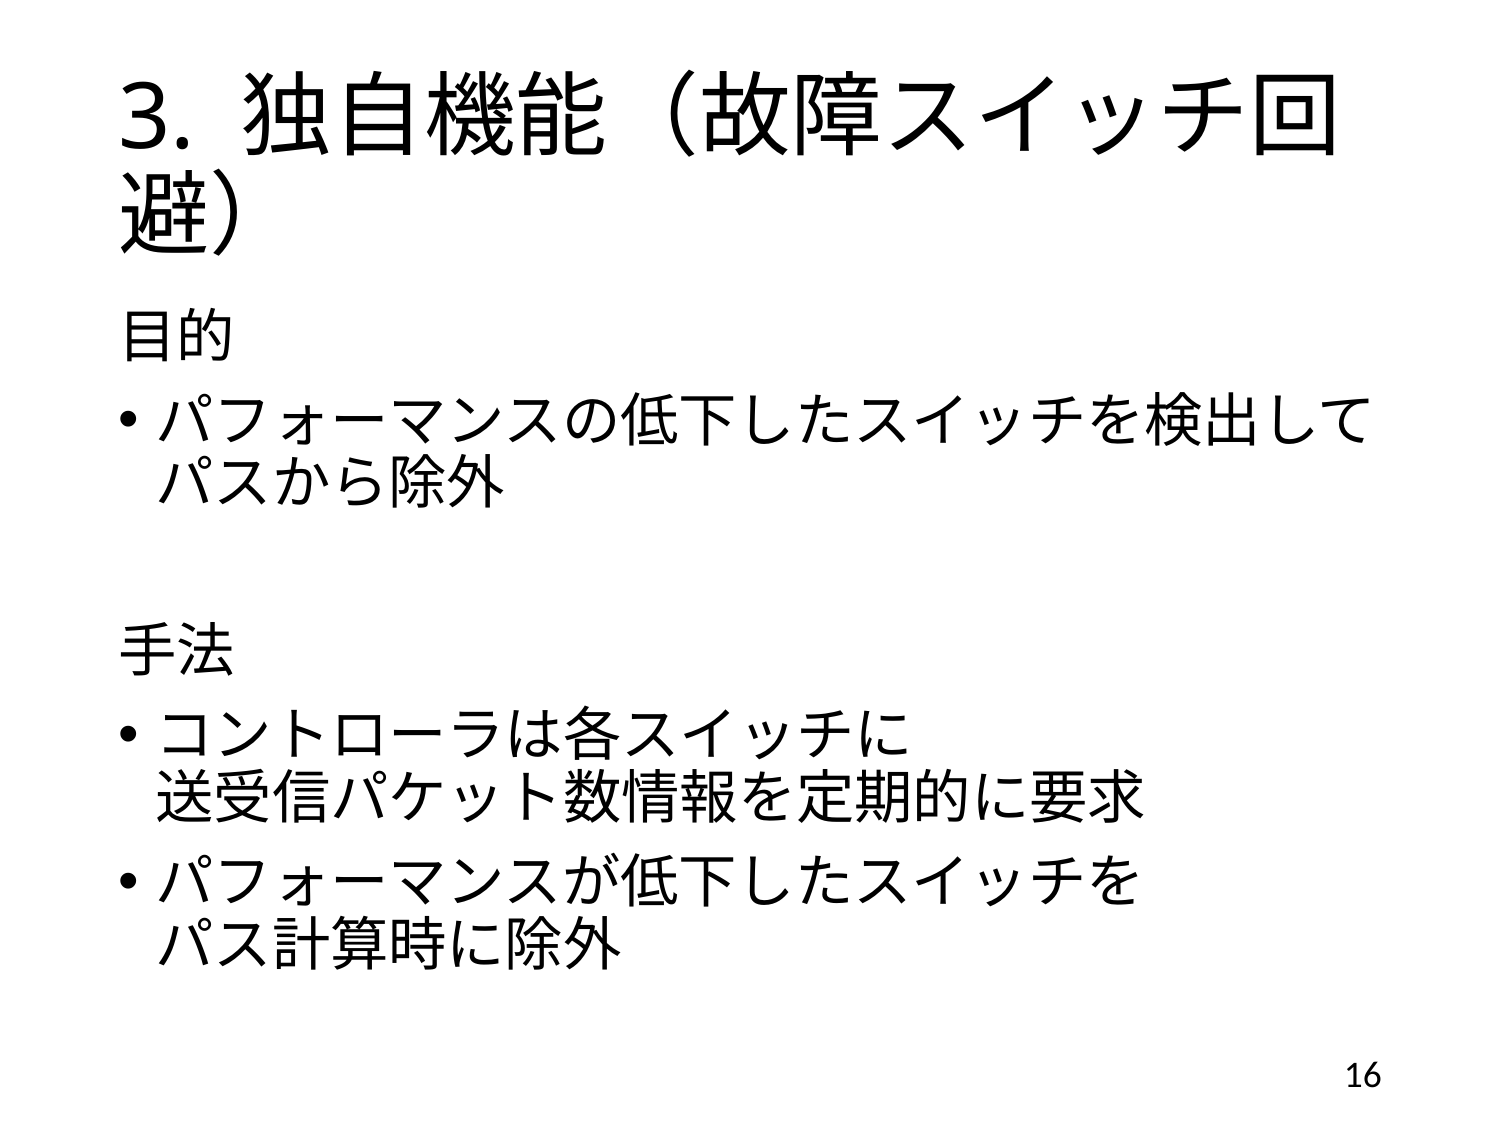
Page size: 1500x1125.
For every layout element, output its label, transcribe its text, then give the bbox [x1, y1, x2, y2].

slide_number 16 [1059, 1042, 1397, 1103]
title 3. 独自機能（故障スイッチ回避） [103, 59, 1397, 278]
list 目的 パフォーマンスの低下したスイッチを検出して パスから除外 手法 コントローラは各スイッチに 送受信パケット数情報を定期的に要求 パフォーマンスが低下したスイッチを パス計算時に除外 [103, 299, 1397, 1014]
